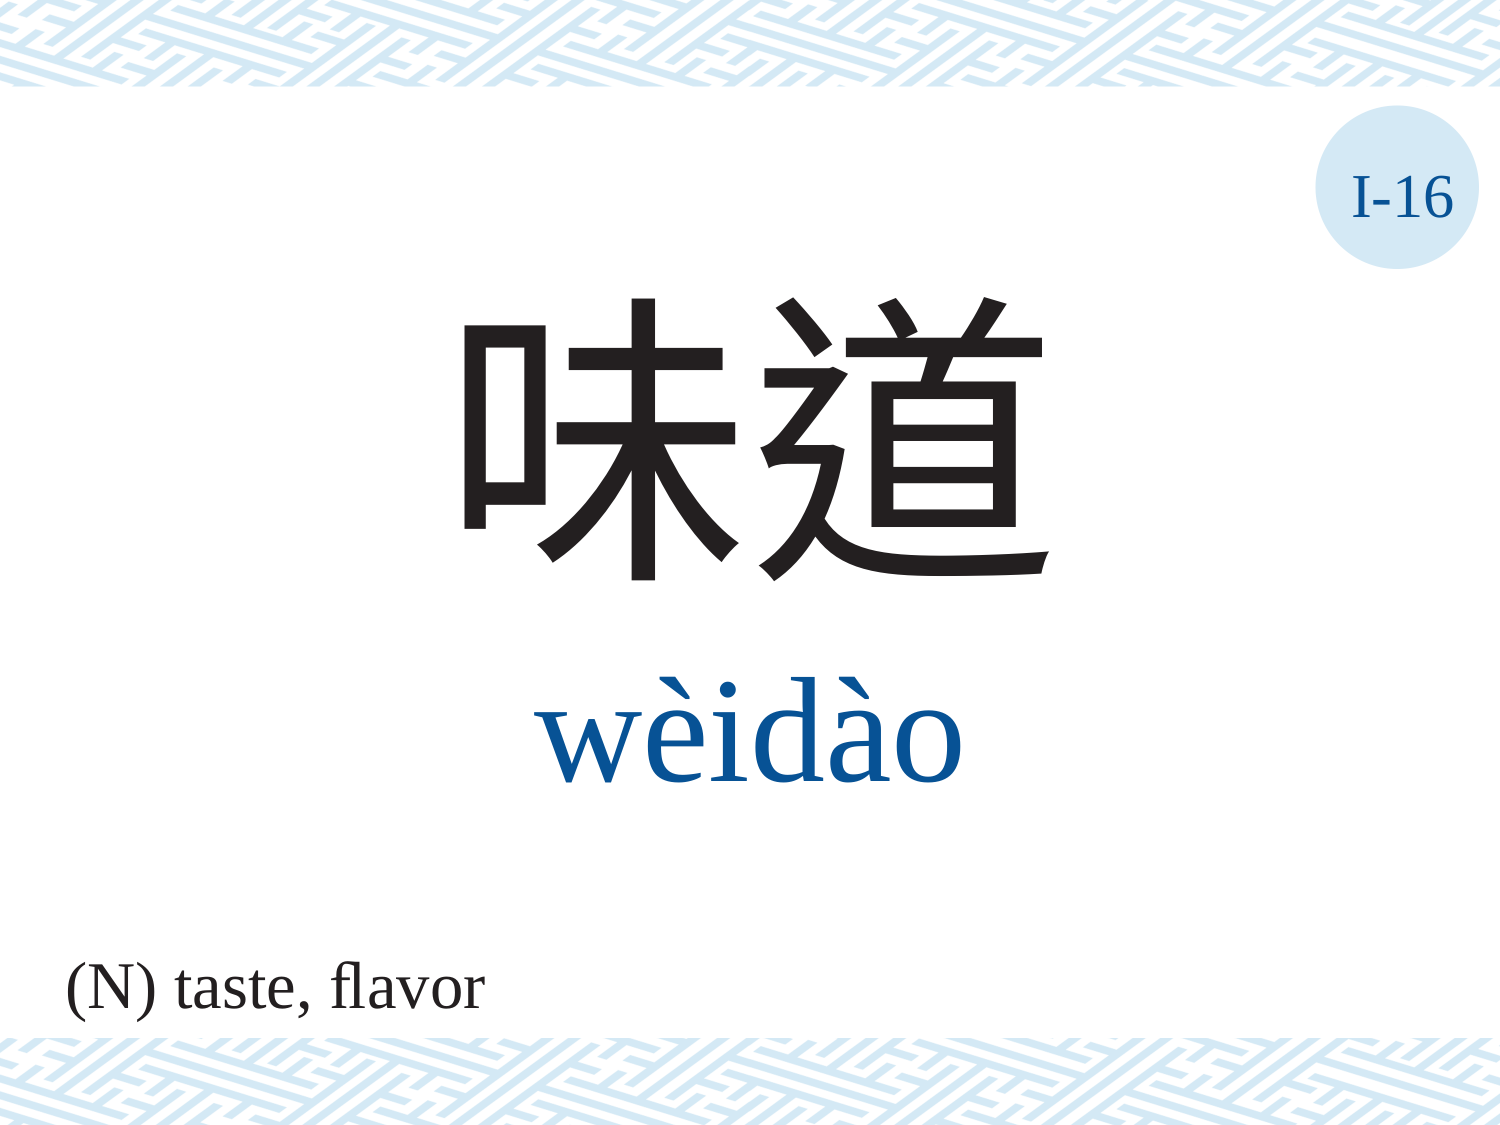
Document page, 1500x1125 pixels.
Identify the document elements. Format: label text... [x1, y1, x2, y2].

picture [0, 0, 1500, 1125]
text_box I-16 味道 wèidào [439, 154, 1456, 812]
text_box (N) taste, ﬂavor [62, 942, 488, 1023]
